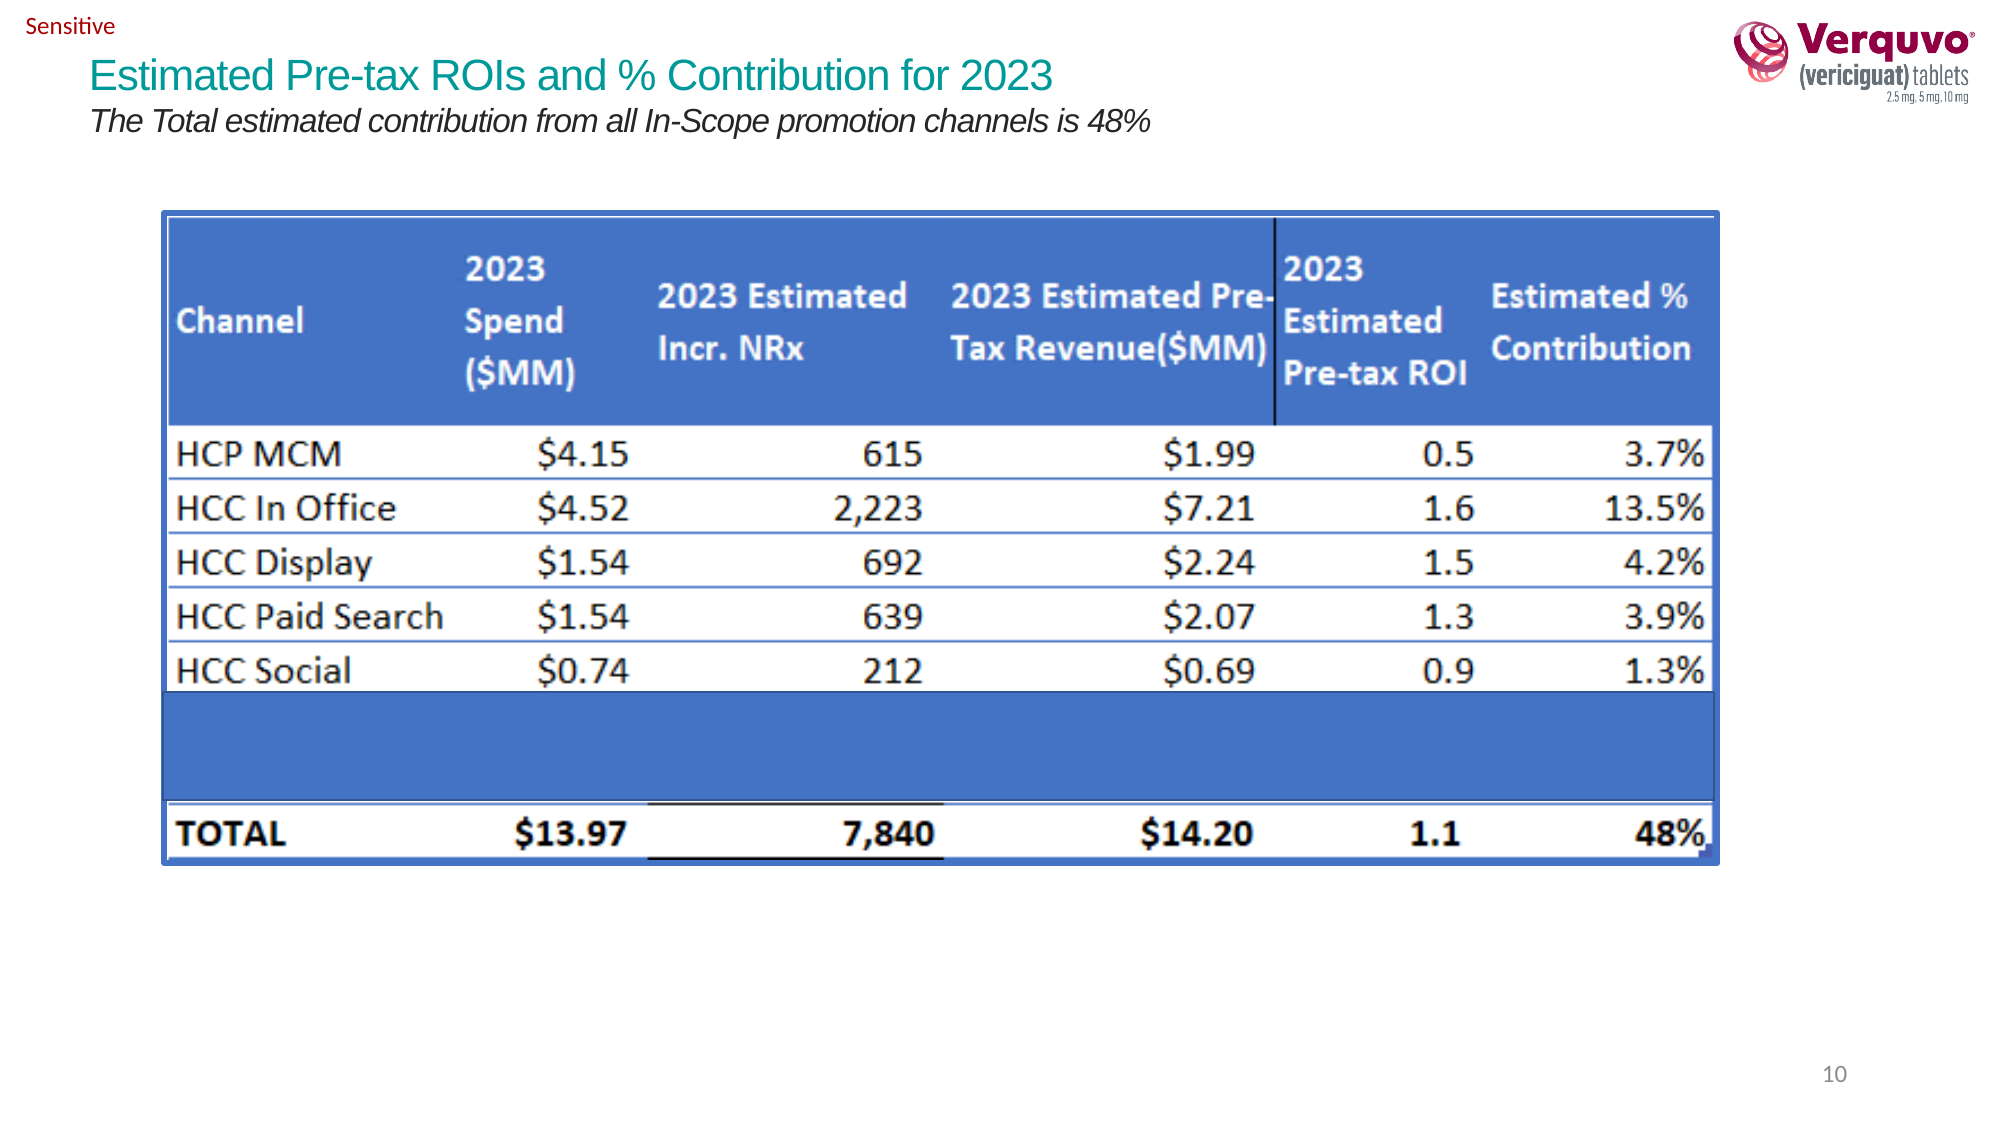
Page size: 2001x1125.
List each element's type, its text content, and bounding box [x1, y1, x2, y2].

picture [1734, 21, 1975, 104]
text_box [162, 691, 167, 801]
text_box Estimated Pre-tax ROIs and % Contribution for 2023 The Total estimated contribution from all In-Scope promotion channels is 48% [74, 38, 1991, 175]
slide_number 10 [1412, 1042, 1863, 1103]
picture [167, 216, 1715, 860]
